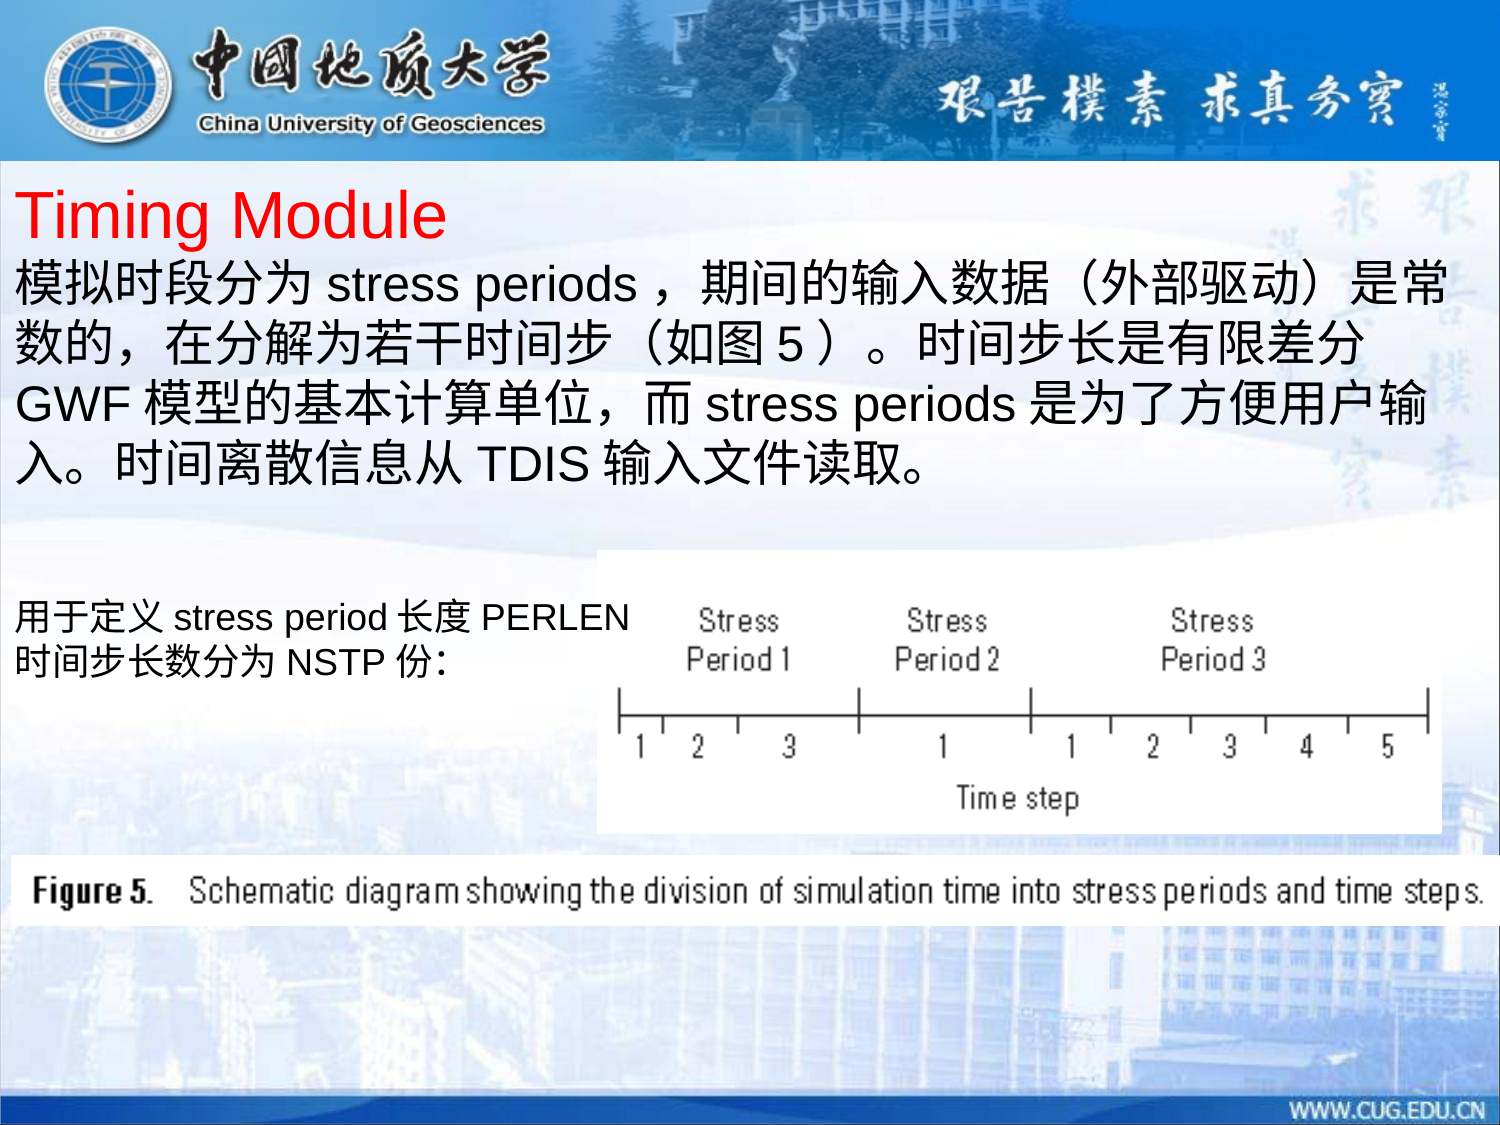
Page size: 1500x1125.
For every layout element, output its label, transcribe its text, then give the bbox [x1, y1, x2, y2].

picture [0, 0, 1500, 163]
text_box 用于定义stress period长度PERLEN 时间步长数分为NSTP份： [0, 585, 592, 691]
picture [0, 499, 1500, 1125]
text_box Timing Module 模拟时段分为stress periods，期间的输入数据（外部驱动）是常数的，在分解为若干时间步（如图5）。时间步长是有限差分GWF模型的基本计算单位，而stress periods是为了方便用户输入。时间离散信息从TDIS输入文件读取。 [0, 163, 1500, 499]
